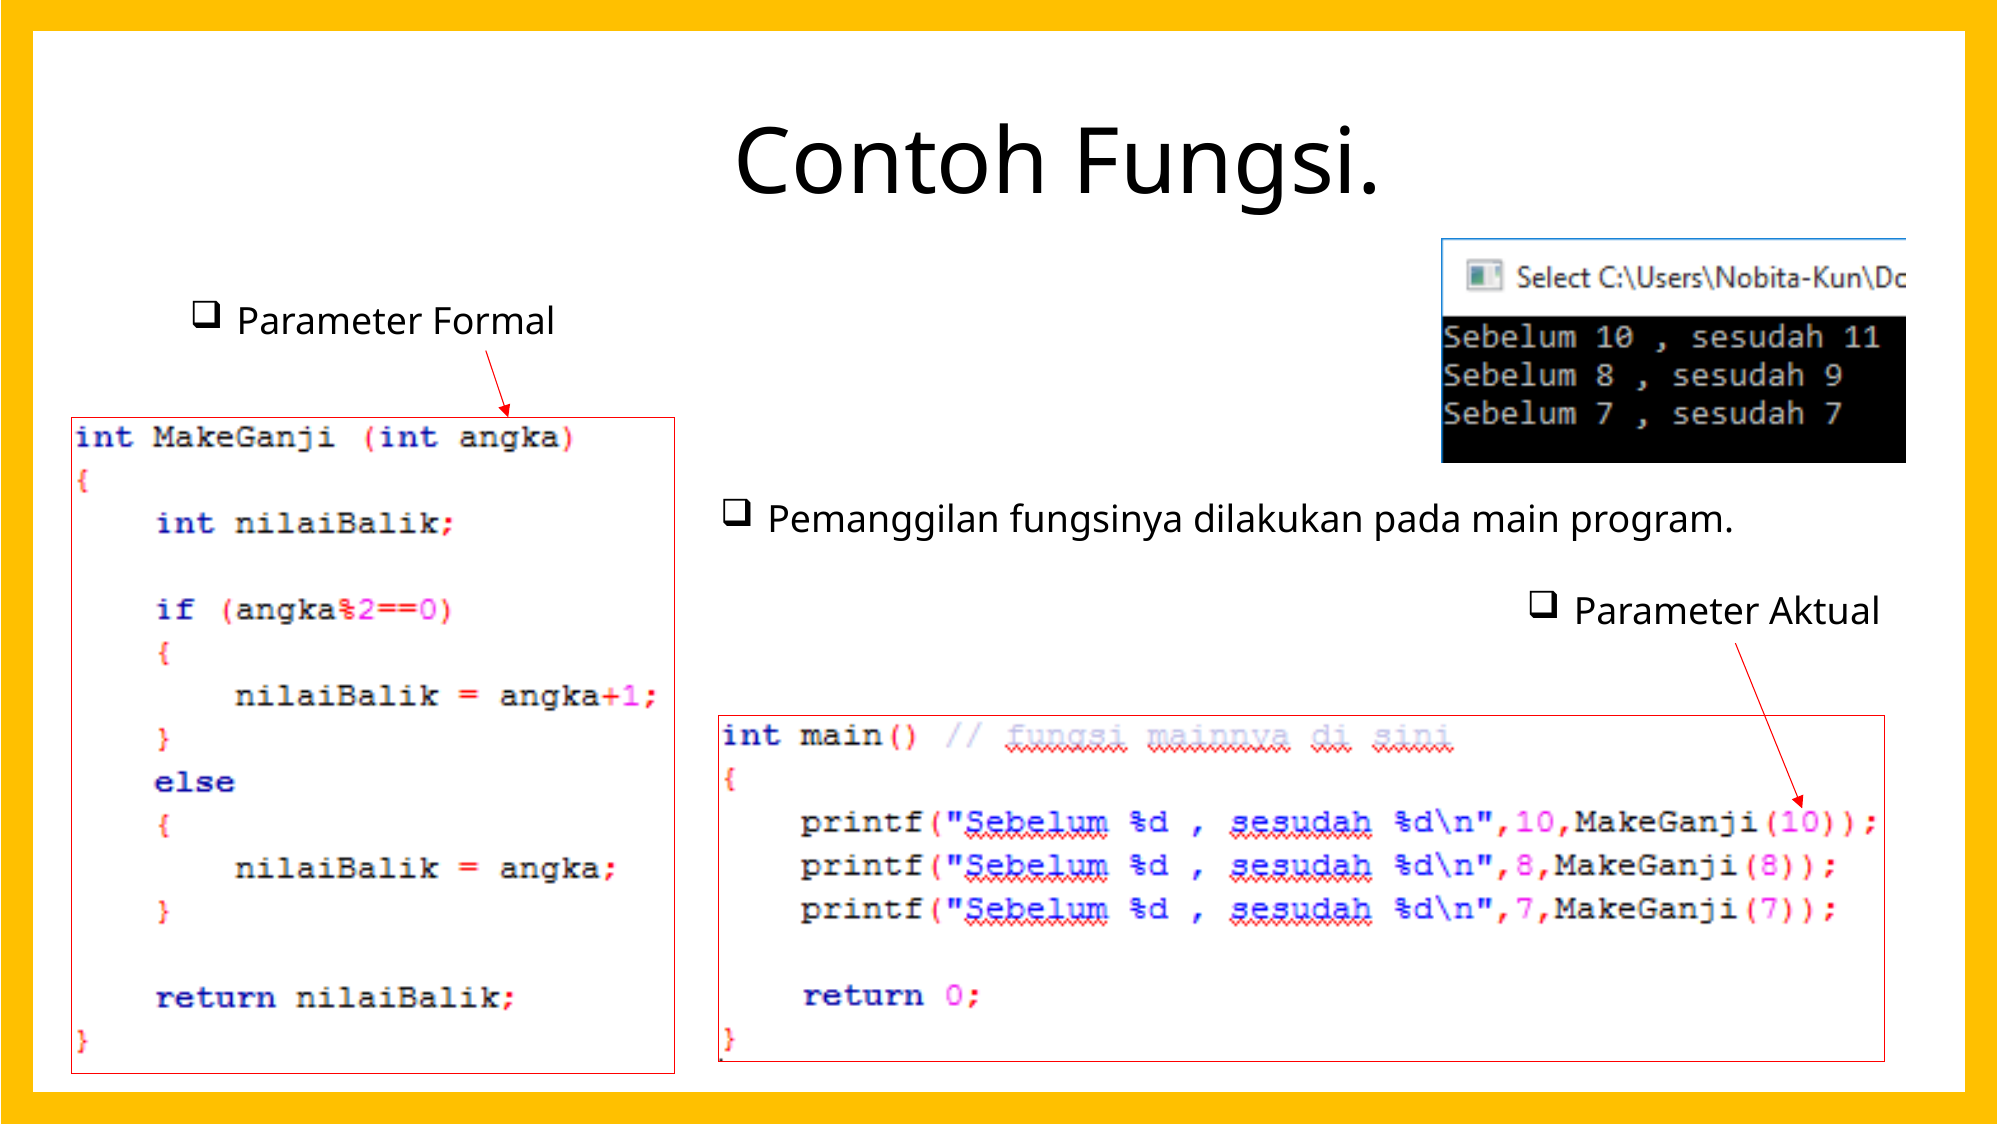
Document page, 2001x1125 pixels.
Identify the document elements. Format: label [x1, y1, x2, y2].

text_box [16, 15, 1982, 1109]
picture [1441, 238, 1906, 463]
picture [718, 715, 1885, 1062]
text_box [1735, 643, 1803, 809]
picture [71, 417, 675, 1074]
text_box [485, 350, 509, 418]
